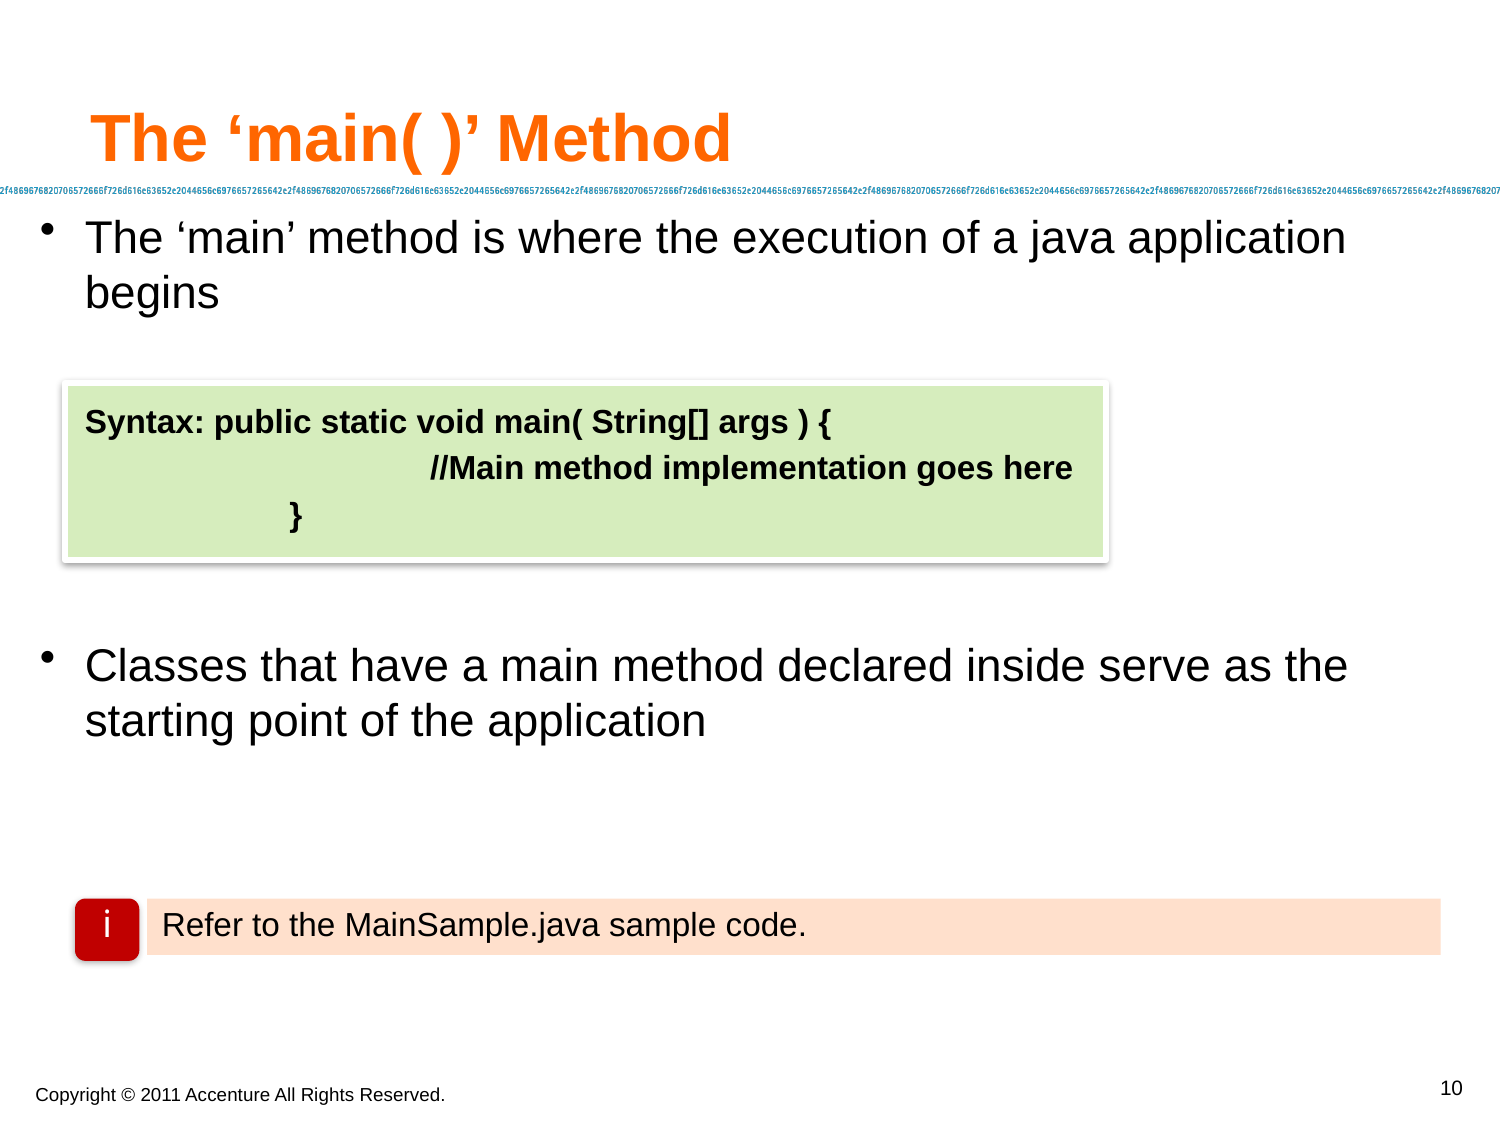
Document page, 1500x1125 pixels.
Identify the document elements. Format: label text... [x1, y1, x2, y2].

title The ‘main( )’ Method [74, 32, 1413, 183]
list The ‘main’ method is where the execution of a java application begins Syntax: public static void main( String[] args ) { //Main method implementation goes here } Classes that have a main method declared inside serve as the starting point of the application [24, 199, 1413, 1076]
text_box Refer to the MainSample.java sample code. [147, 898, 1441, 955]
picture [0, 186, 1500, 194]
text_box i [75, 898, 140, 961]
text_box 10 [1200, 1062, 1478, 1107]
